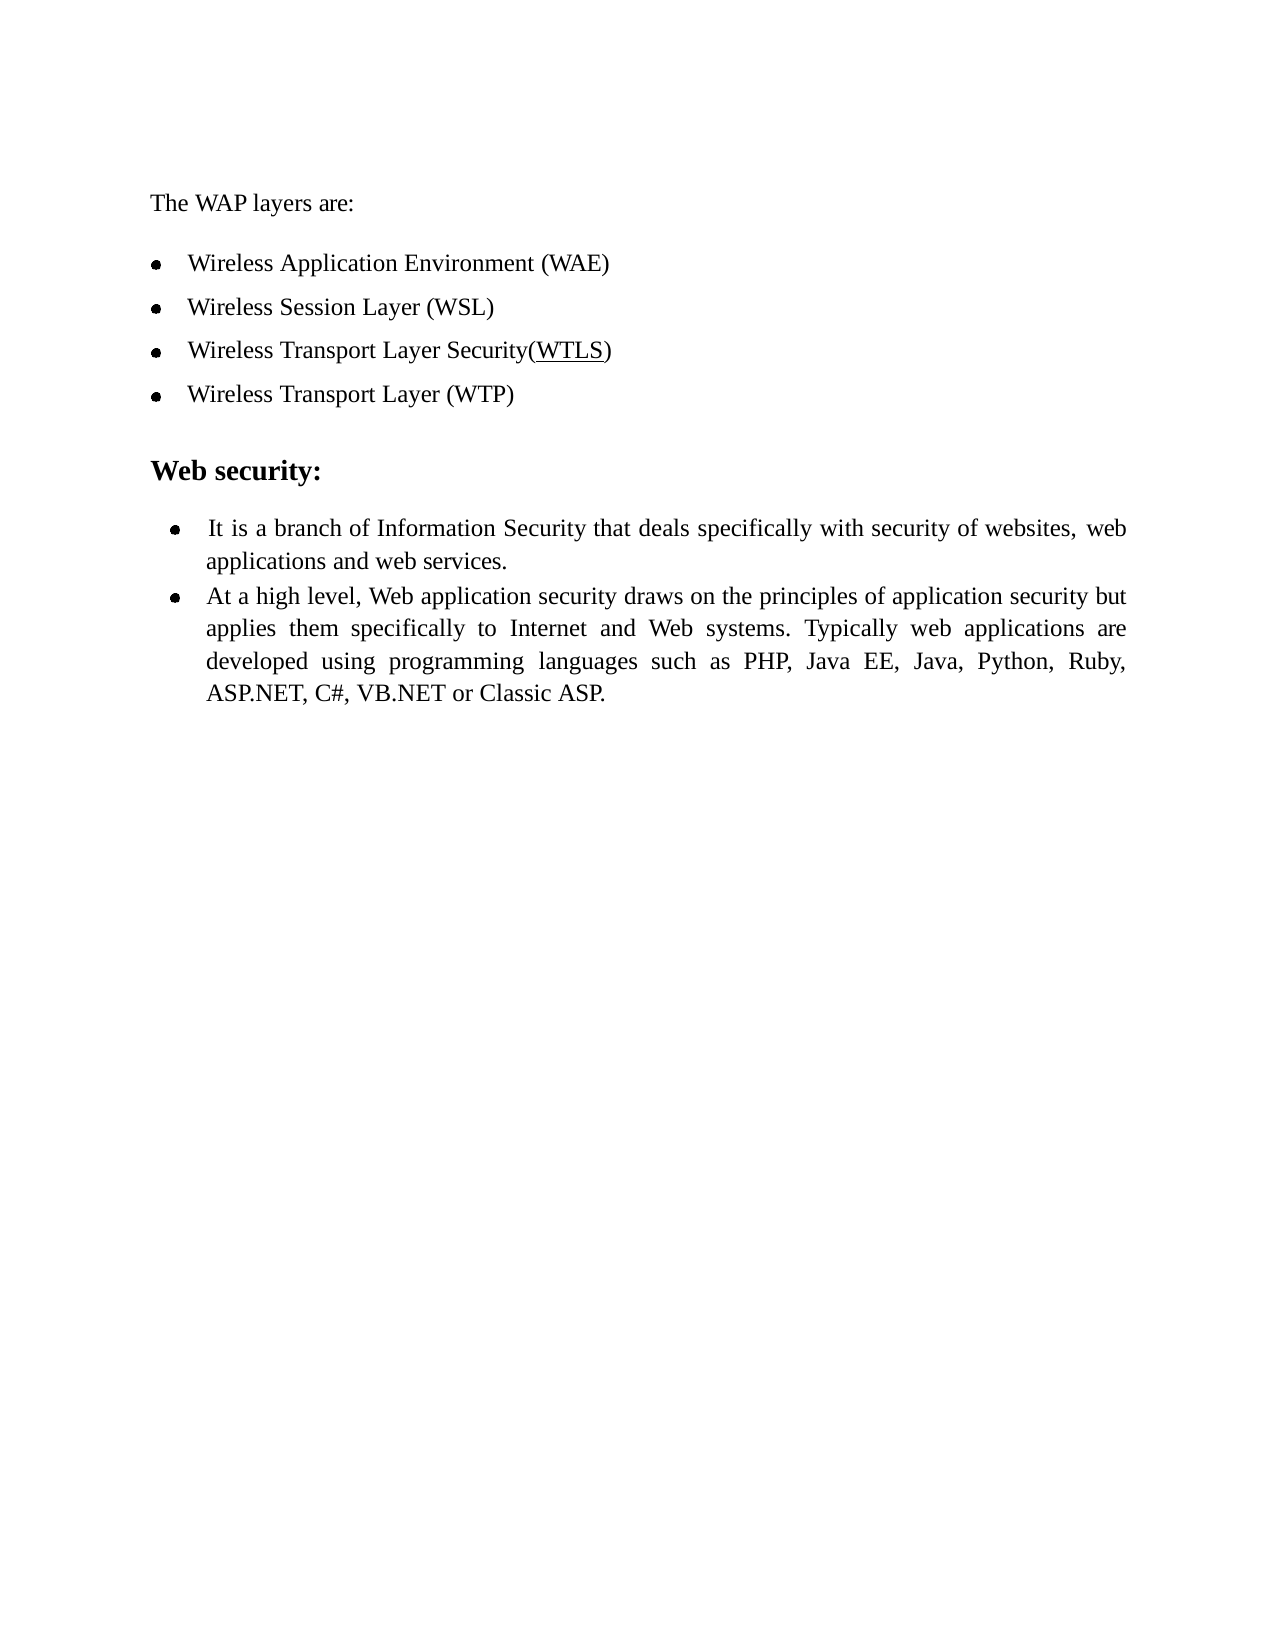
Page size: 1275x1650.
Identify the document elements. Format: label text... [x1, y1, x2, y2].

picture [151, 392, 161, 403]
picture [151, 348, 161, 359]
picture [169, 592, 180, 603]
picture [151, 259, 161, 270]
picture [151, 304, 161, 314]
text_box The WAP layers are: Wireless Application Environment (WAE) Wireless Session Layer (WSL) Wireless Transport Layer Security(WTLS) Wireless Transport Layer (WTP) Web security: It is a branch of Information Security that deals specifically with security of websites, web applications and web services. At a high level, Web application security draws on the principles of application security but applies them specifically to Internet and Web systems. Typically web applications are developed using programming languages such as PHP, Java EE, Java, Python, Ruby, ASP.NET, C#, VB.NET or Classic ASP. [147, 183, 1128, 707]
picture [169, 525, 180, 535]
